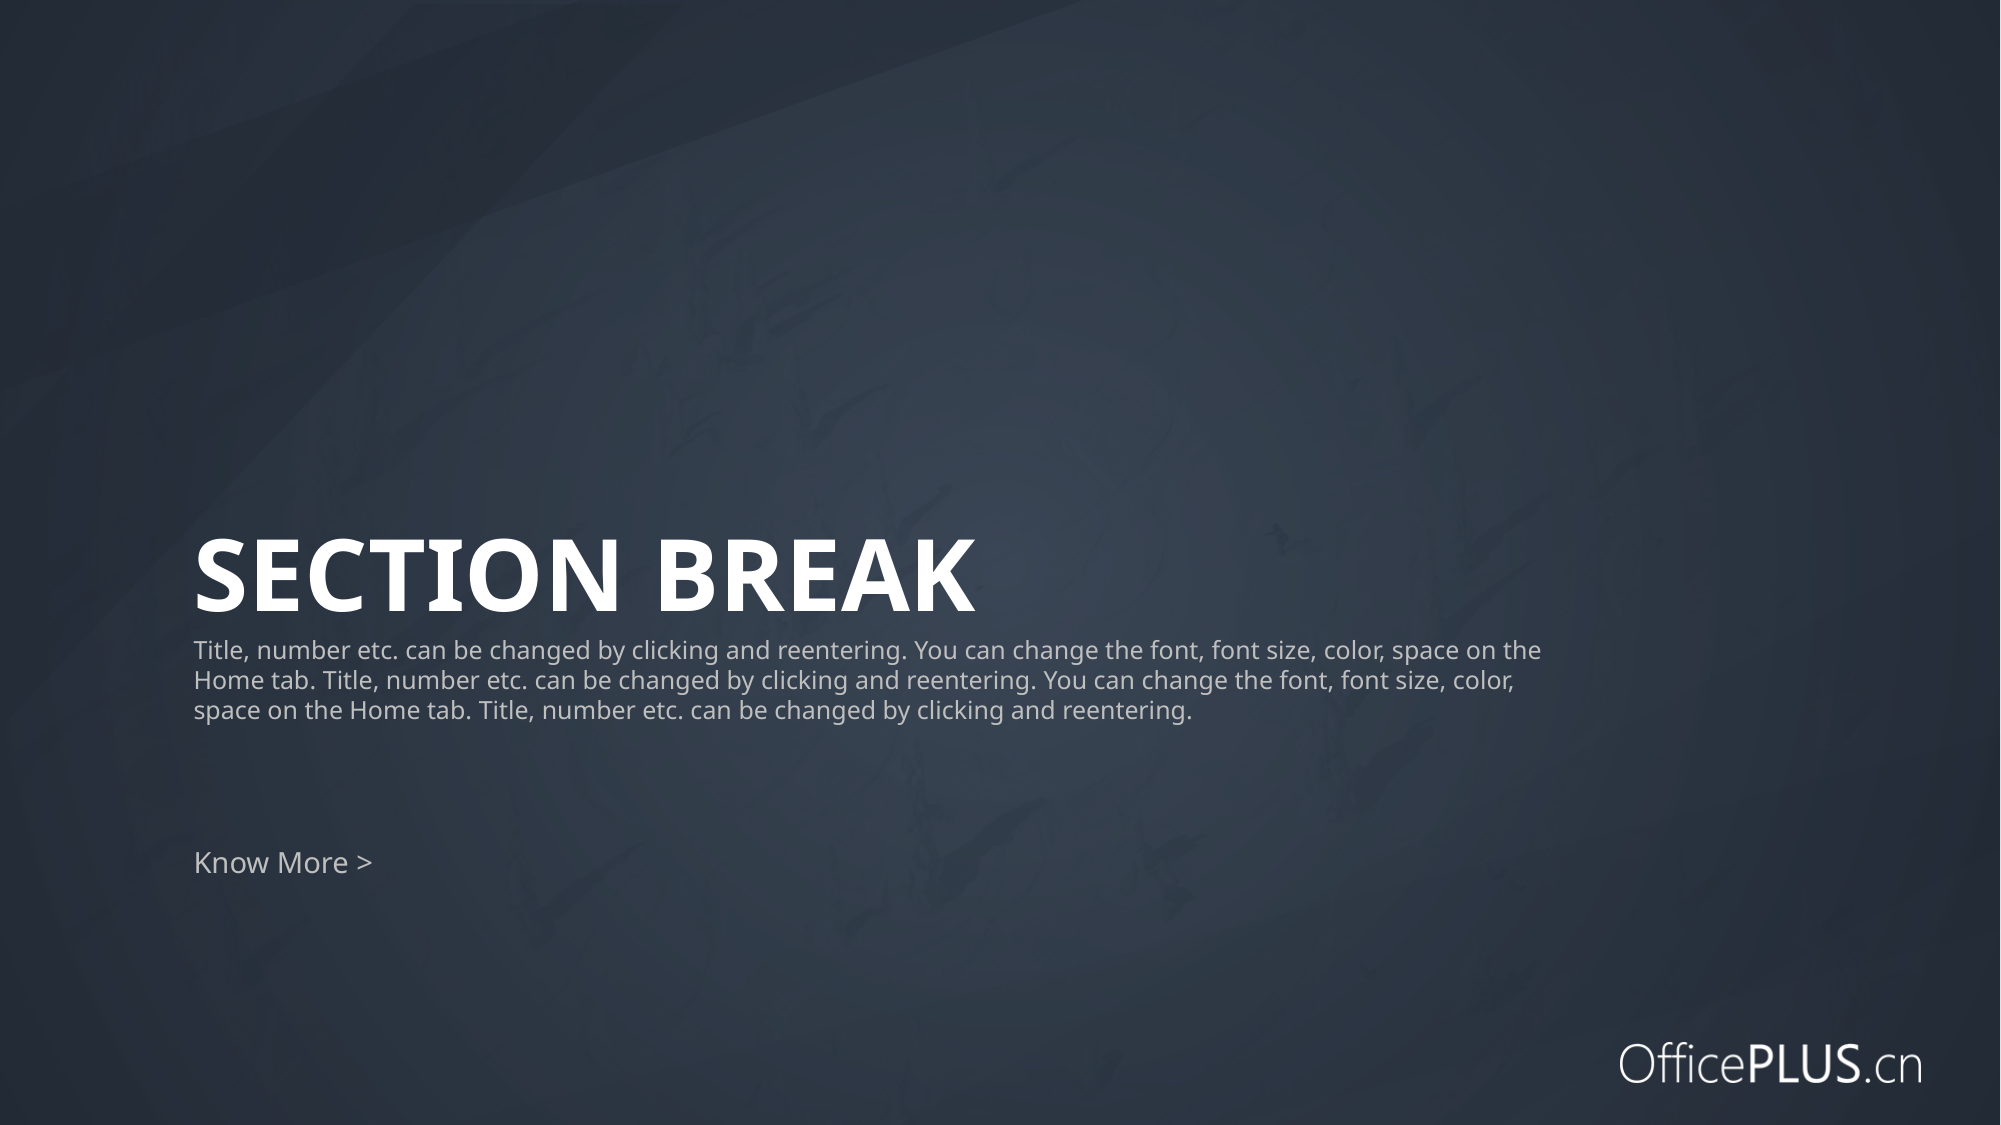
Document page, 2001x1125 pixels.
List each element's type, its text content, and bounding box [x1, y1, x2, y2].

picture [1620, 1042, 1921, 1083]
list Know More > [178, 836, 1563, 891]
list Title, number etc. can be changed by clicking and reentering. You can change the font, font size, color, space on the Home tab. Title, number etc. can be changed by clicking and reentering. You can change the font, font size, color, space on the Home tab. Title, number etc. can be changed by clicking and reentering. [178, 627, 1563, 765]
list SECTION BREAK [178, 504, 1563, 627]
